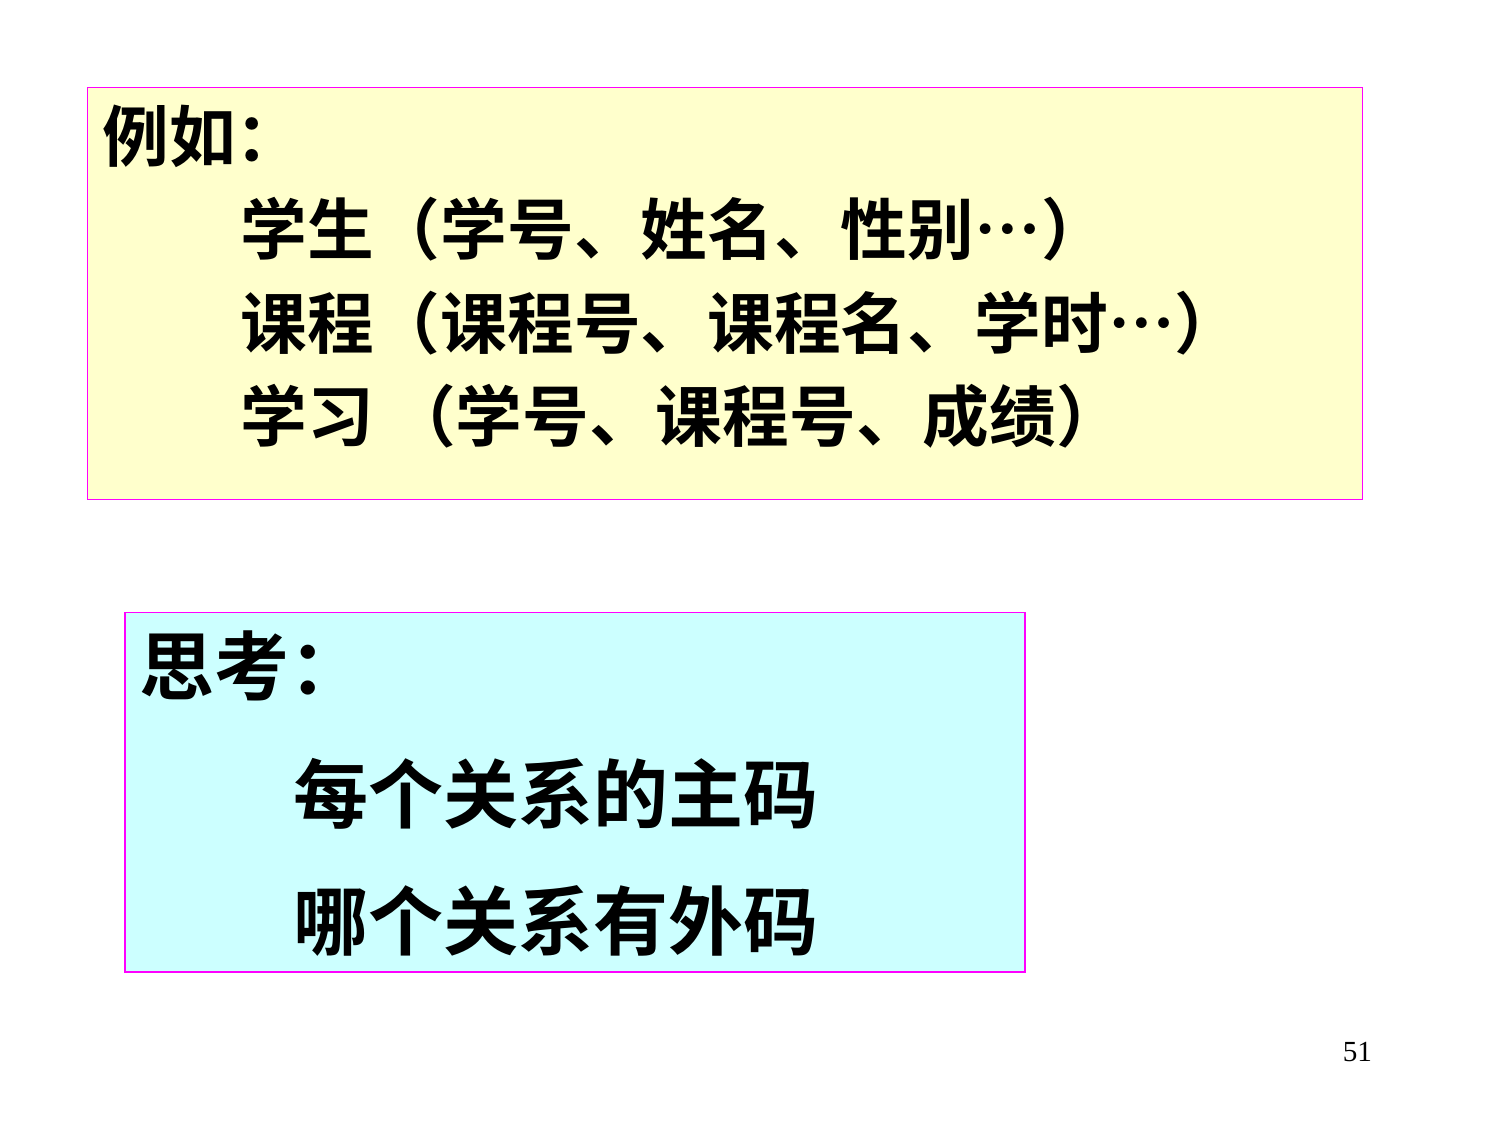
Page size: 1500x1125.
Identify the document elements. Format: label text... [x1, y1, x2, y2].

list 例如： 学生（学号、姓名、性别…） 课程（课程号、课程名、学时…） 学习 （学号、课程号、成绩） [87, 87, 1363, 500]
text_box 思考： 每个关系的主码 哪个关系有外码 [124, 612, 1025, 973]
slide_number 51 [1074, 1024, 1388, 1101]
